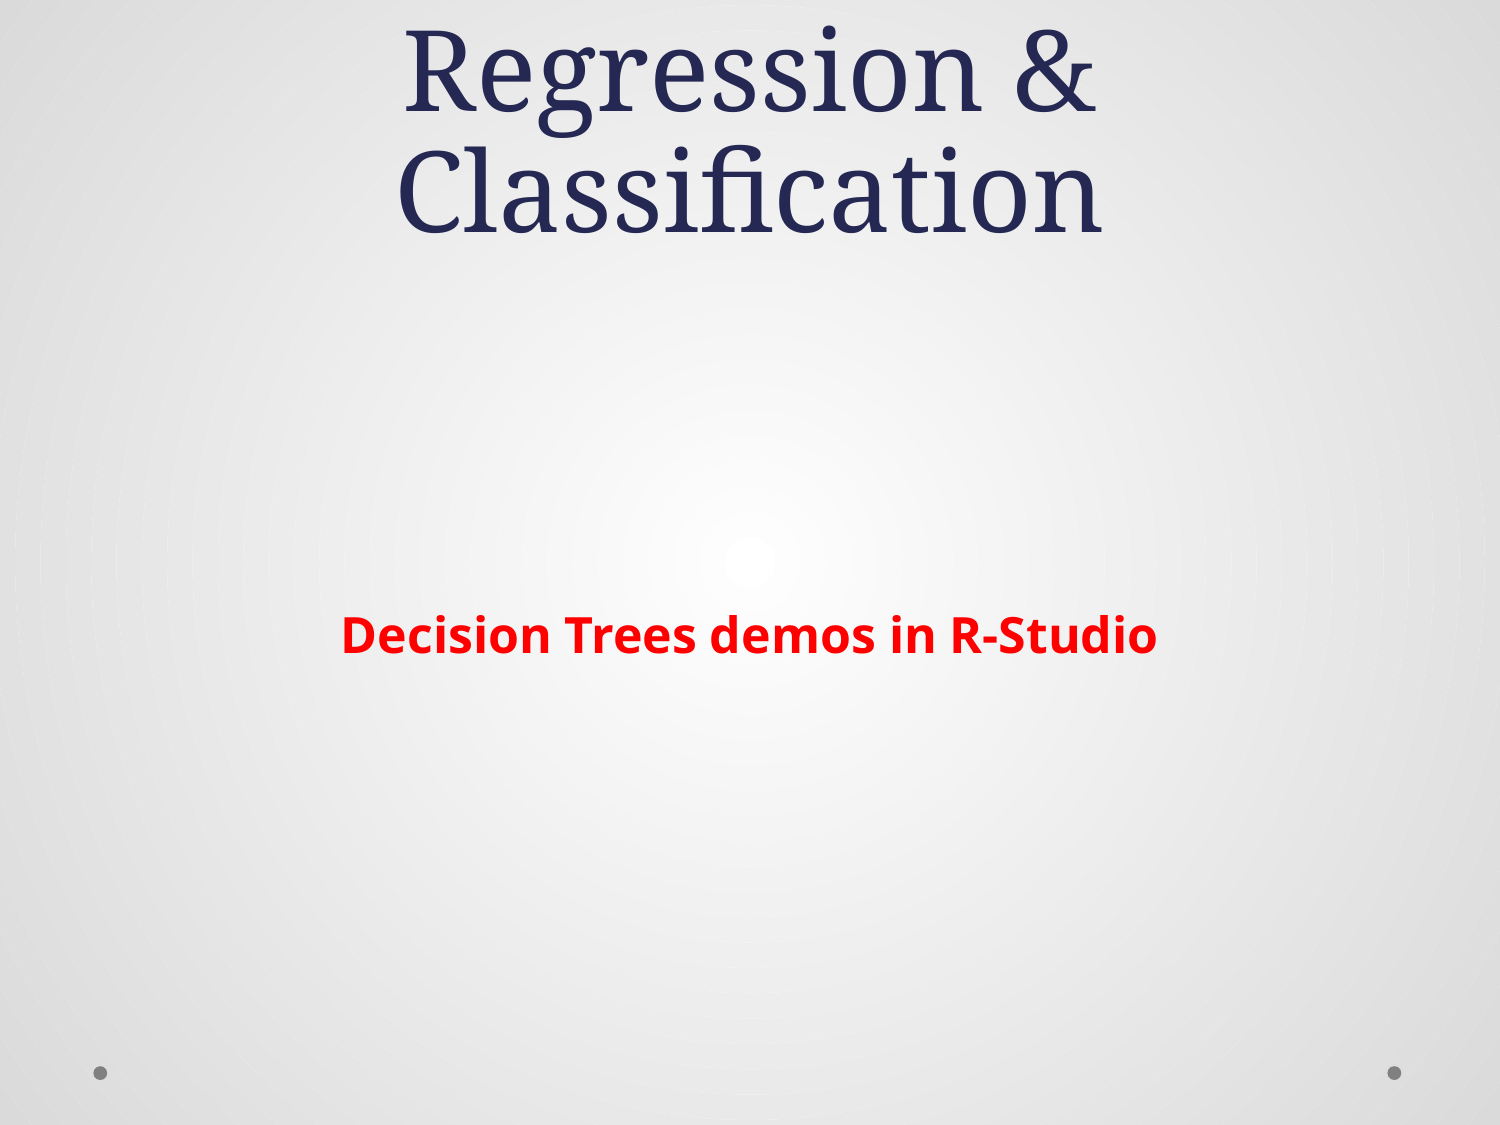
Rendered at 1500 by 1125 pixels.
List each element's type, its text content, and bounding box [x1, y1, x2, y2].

title Regression & Classification [75, 0, 1425, 262]
list Decision Trees demos in R-Studio [75, 262, 1425, 1005]
